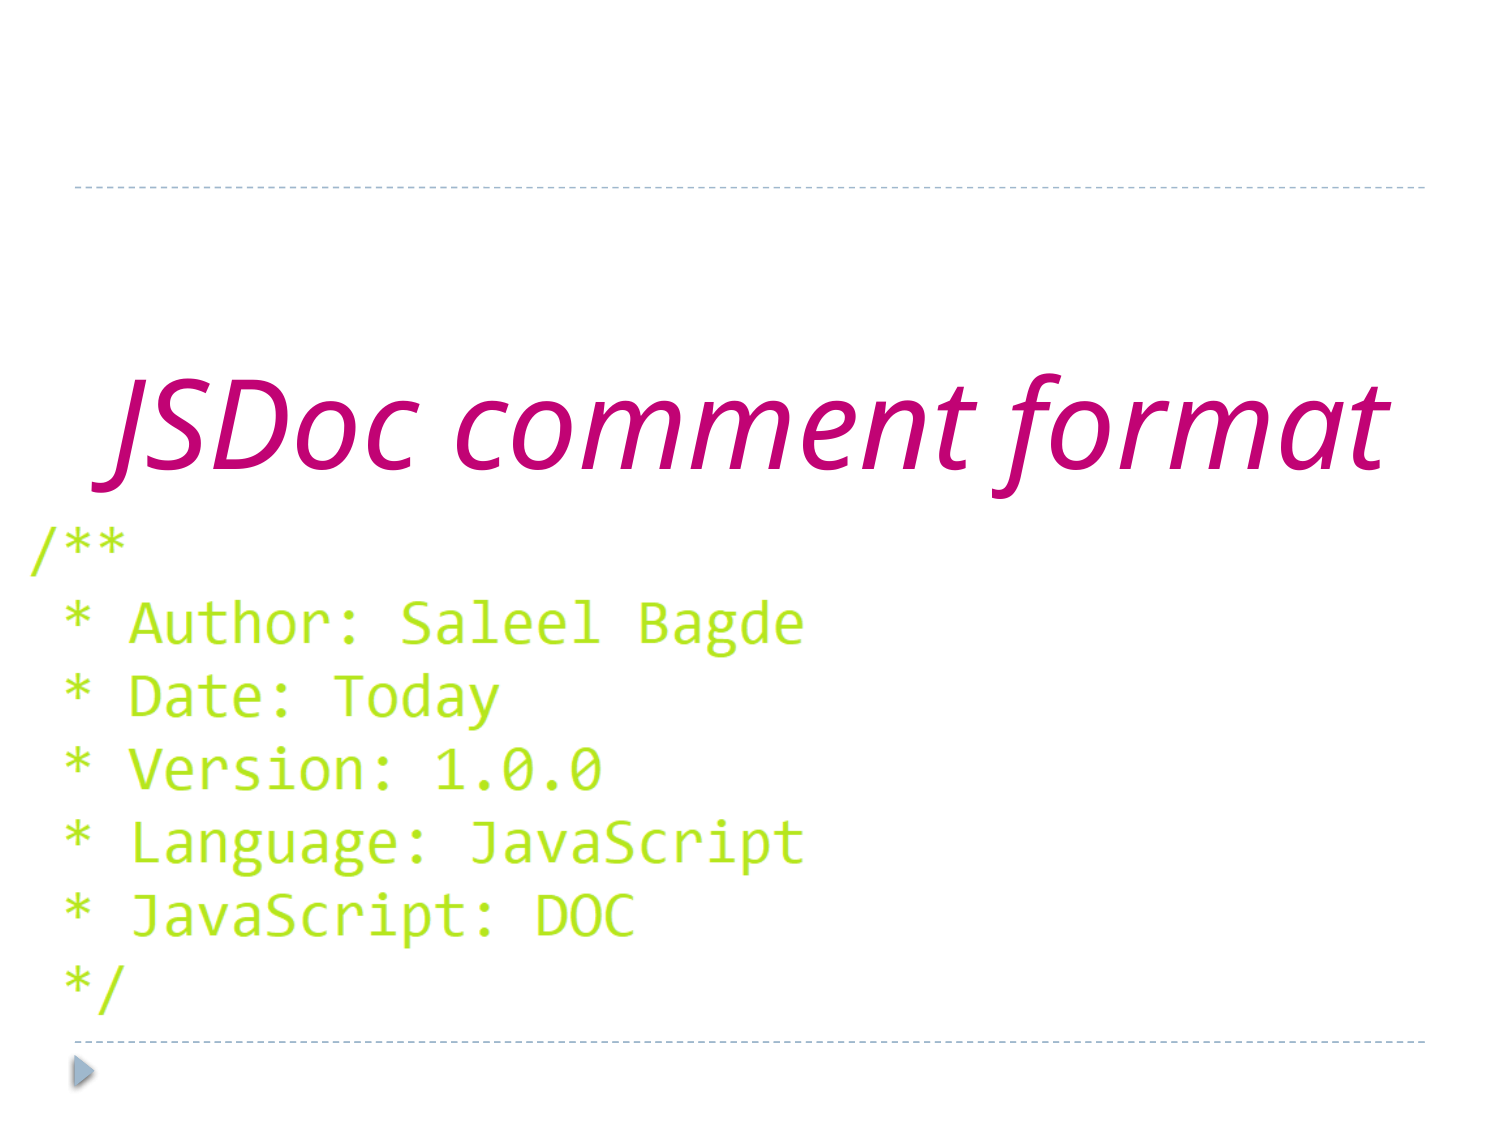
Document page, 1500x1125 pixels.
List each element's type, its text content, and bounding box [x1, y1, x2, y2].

picture [26, 510, 813, 1023]
text_box JSDoc comment format [24, 337, 1475, 503]
